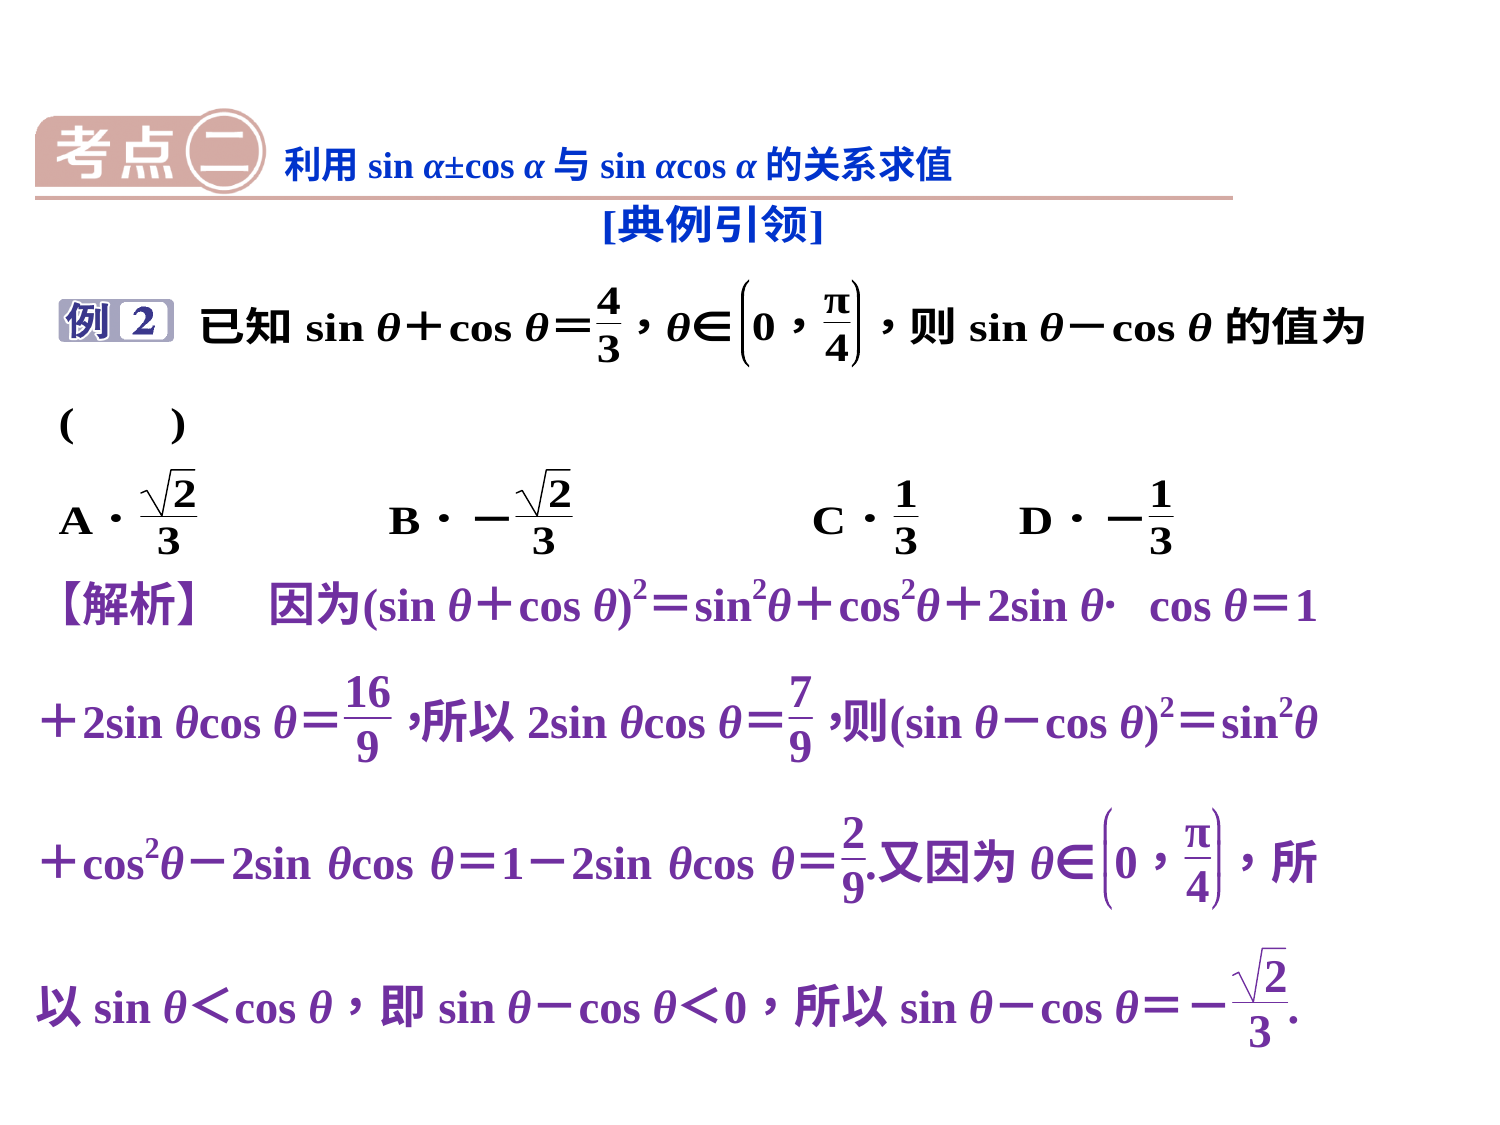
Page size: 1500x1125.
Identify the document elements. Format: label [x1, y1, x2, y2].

text_box [34, 573, 1319, 1091]
text_box [58, 198, 1372, 592]
text_box [34, 104, 1318, 218]
